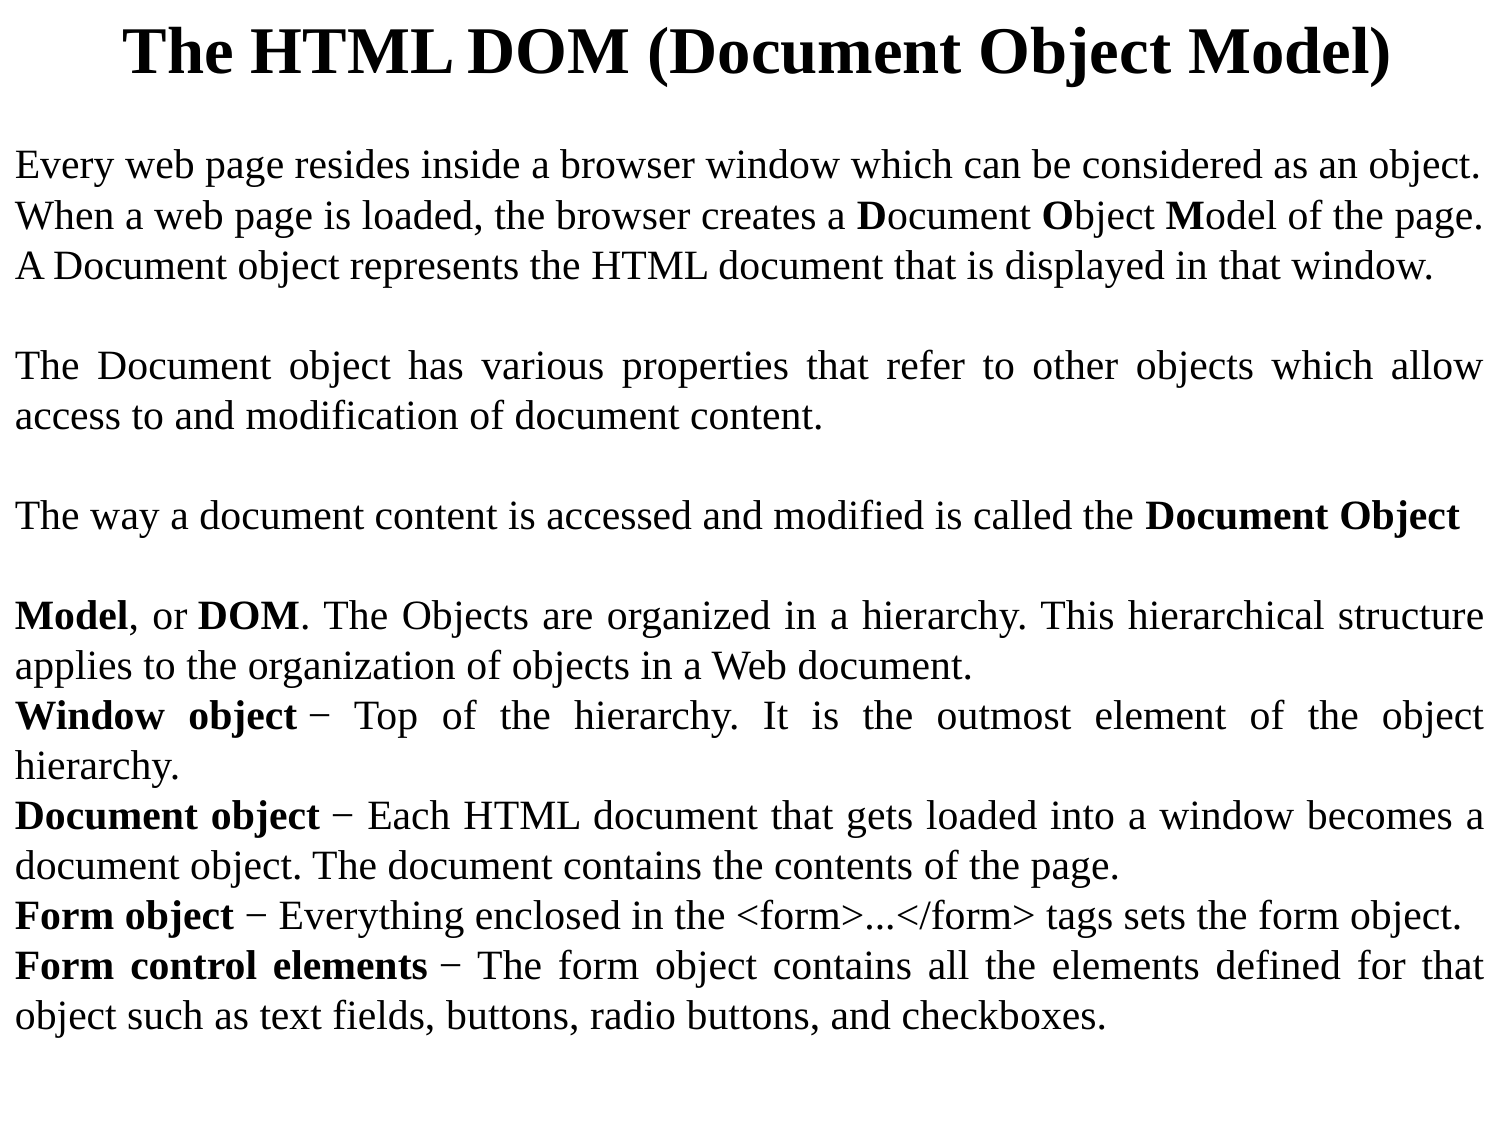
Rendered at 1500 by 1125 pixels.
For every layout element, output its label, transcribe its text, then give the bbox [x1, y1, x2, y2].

text_box The HTML DOM (Document Object Model) Every web page resides inside a browser window which can be considered as an object. When a web page is loaded, the browser creates a Document Object Model of the page. A Document object represents the HTML document that is displayed in that window. The Document object has various properties that refer to other objects which allow access to and modification of document content. The way a document content is accessed and modified is called the Document Object Model, or DOM. The Objects are organized in a hierarchy. This hierarchical structure applies to the organization of objects in a Web document. Window object − Top of the hierarchy. It is the outmost element of the object hierarchy. Document object − Each HTML document that gets loaded into a window becomes a document object. The document contains the contents of the page. Form object − Everything enclosed in the <form>...</form> tags sets the form object. Form control elements − The form object contains all the elements defined for that object such as text fields, buttons, radio buttons, and checkboxes. [0, 0, 1500, 1046]
